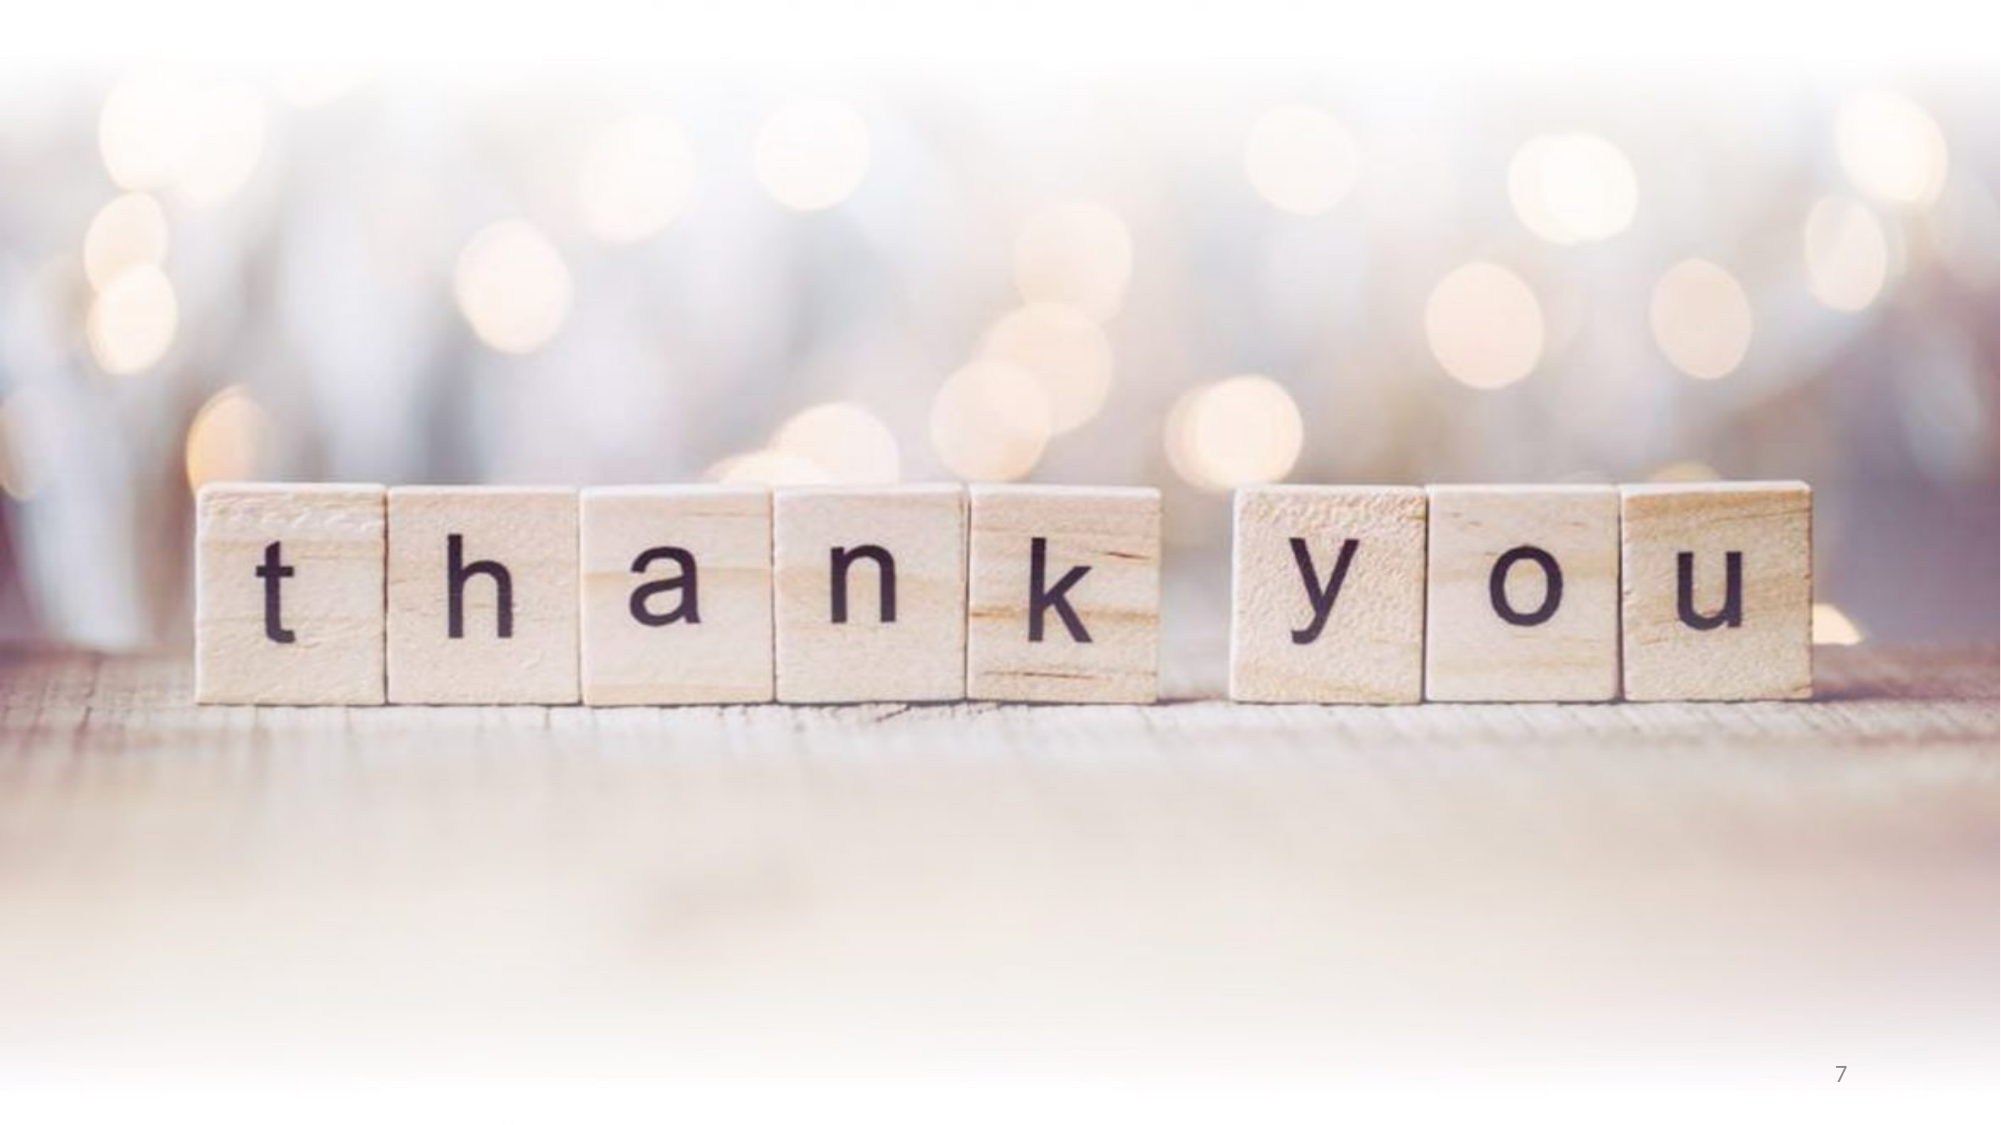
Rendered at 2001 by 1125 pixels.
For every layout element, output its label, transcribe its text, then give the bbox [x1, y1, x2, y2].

picture [0, 0, 2001, 1125]
slide_number 7 [1412, 1042, 1863, 1103]
